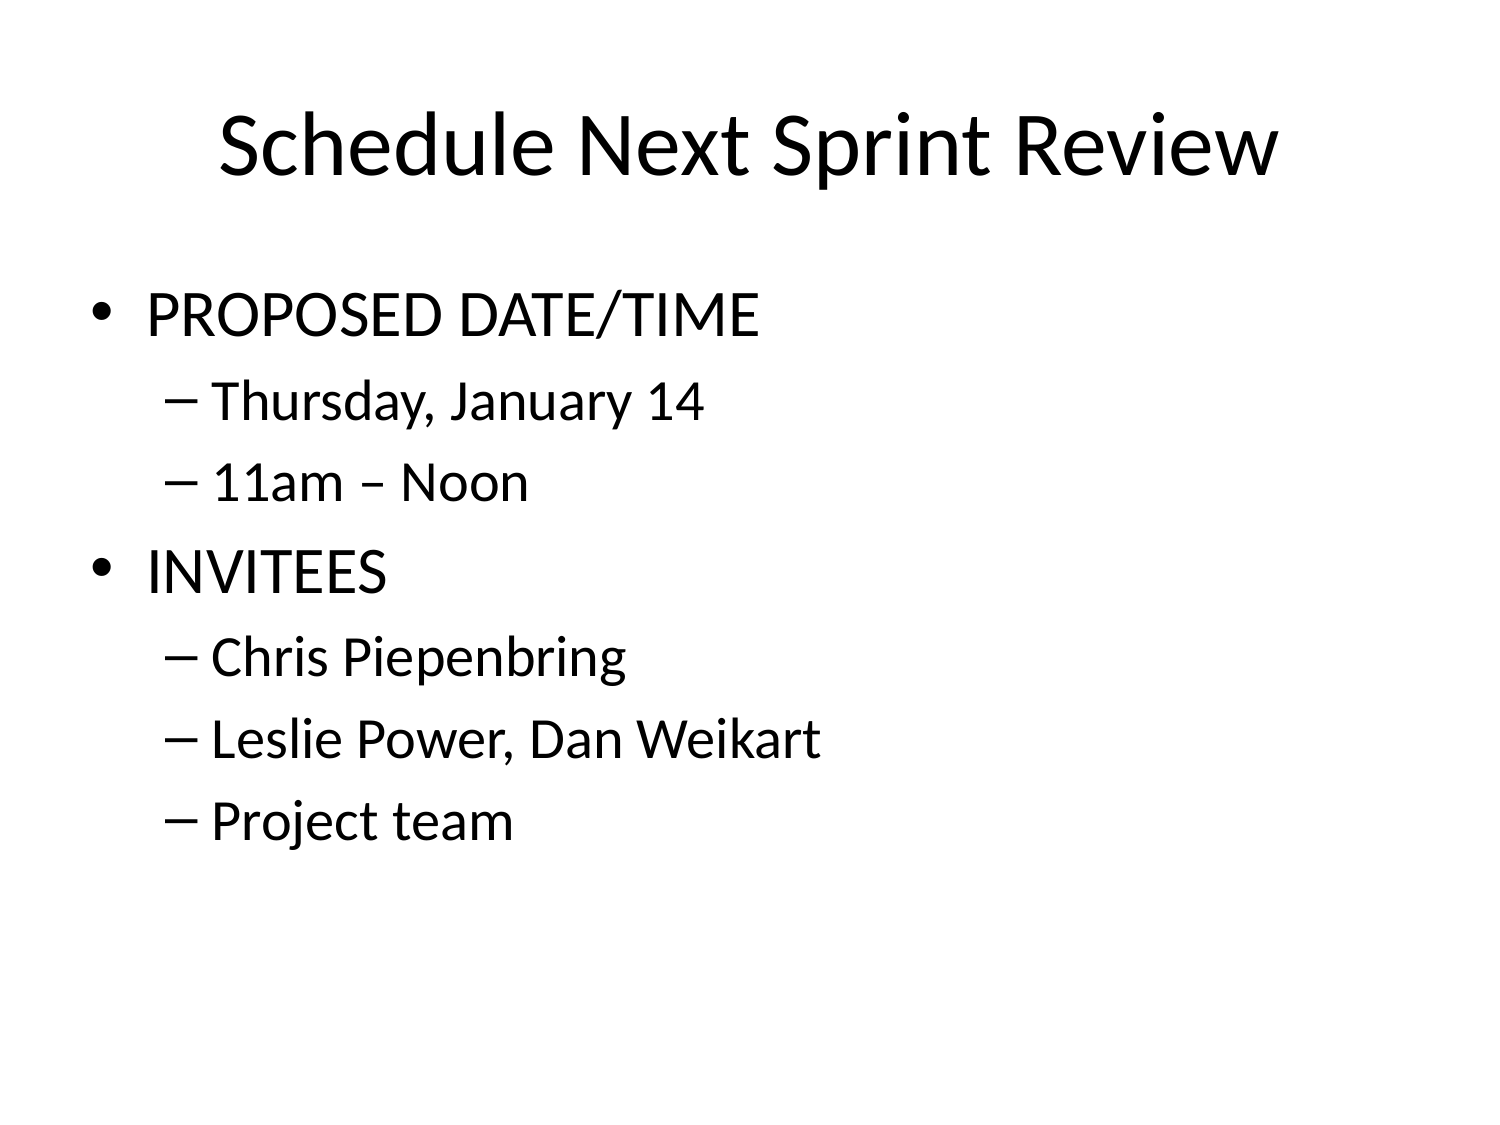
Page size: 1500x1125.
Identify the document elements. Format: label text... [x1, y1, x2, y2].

list PROPOSED DATE/TIME Thursday, January 14 11am – Noon INVITEES Chris Piepenbring Leslie Power, Dan Weikart Project team [74, 262, 1426, 1006]
title Schedule Next Sprint Review [74, 44, 1426, 233]
